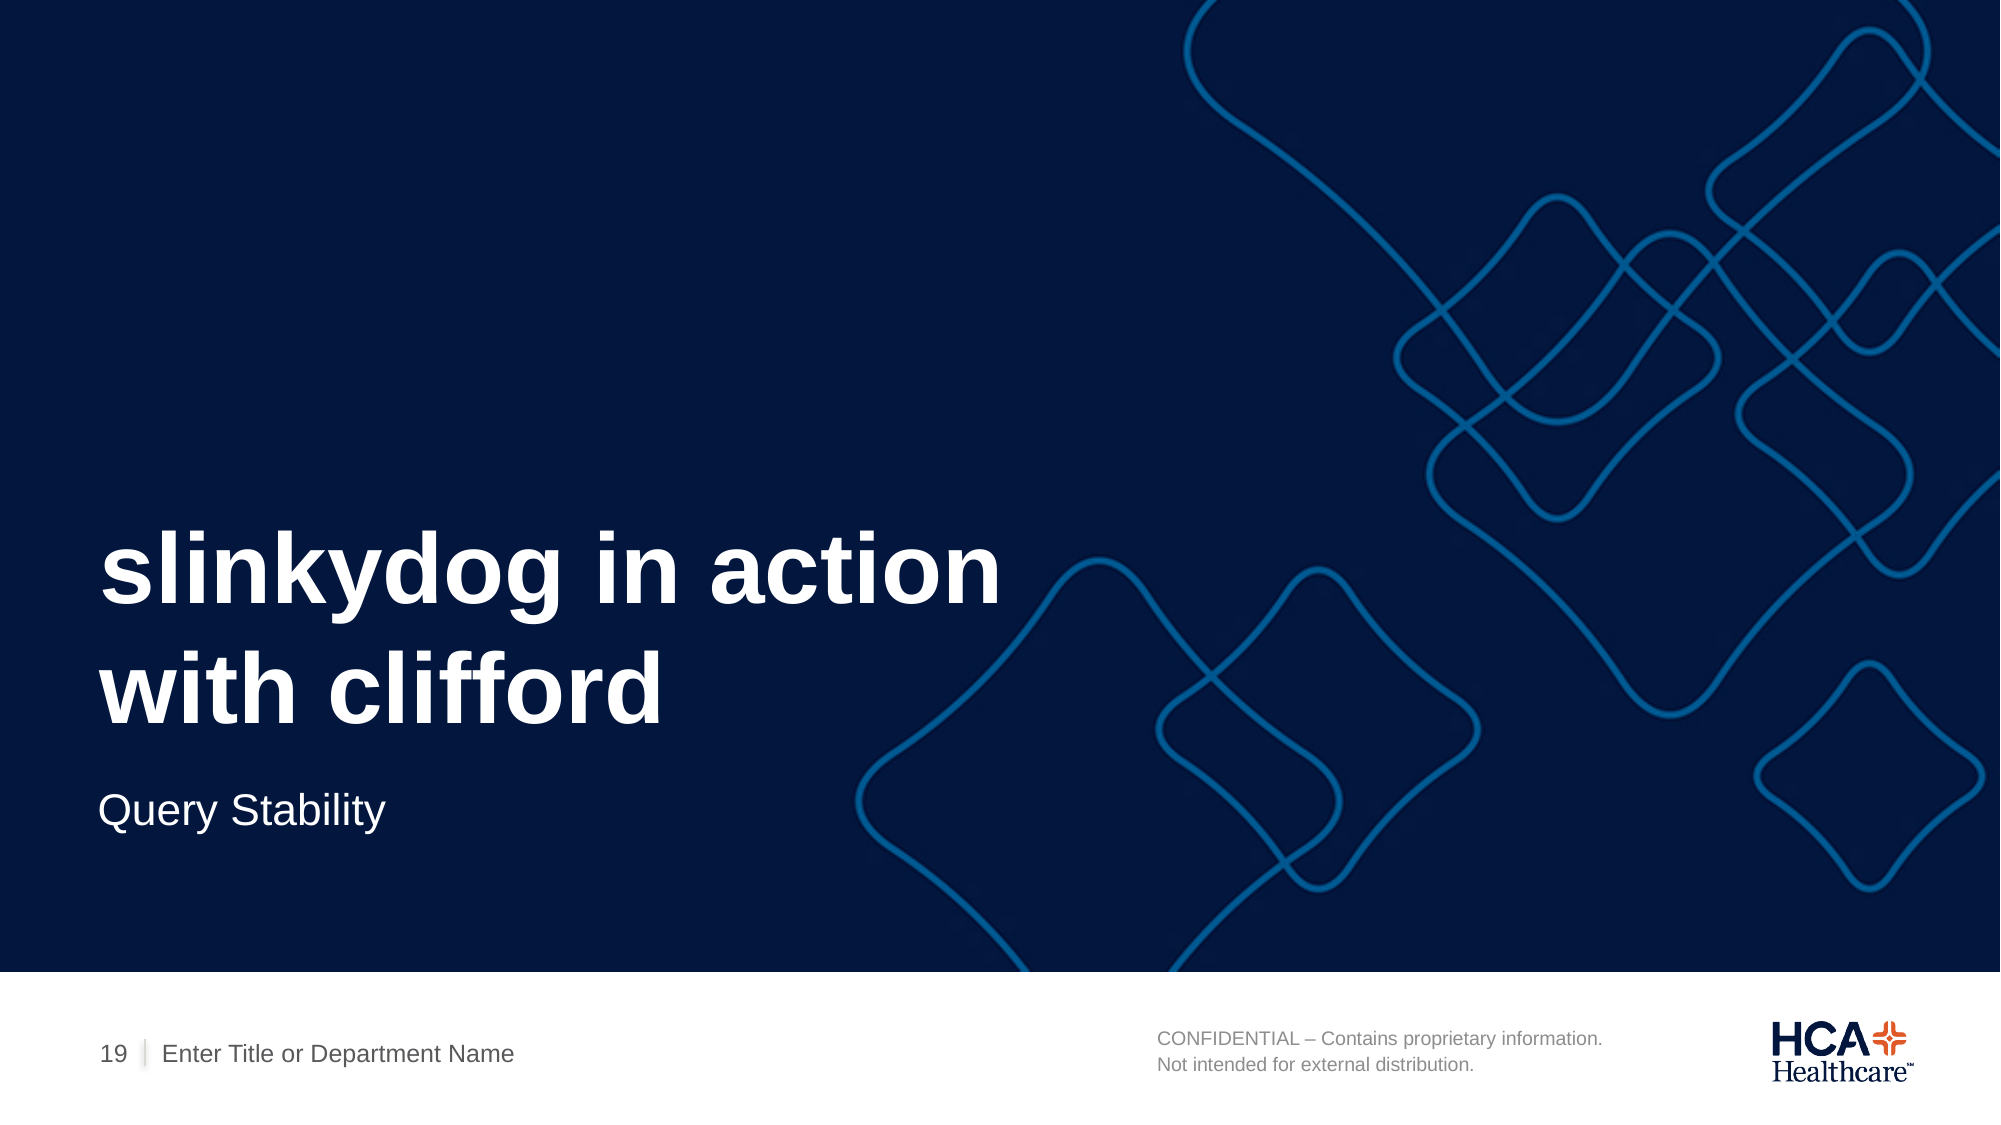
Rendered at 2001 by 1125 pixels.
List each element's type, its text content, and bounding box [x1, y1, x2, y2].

title slinkydog in action with clifford [99, 188, 1164, 744]
subtitle Query Stability [97, 767, 1164, 863]
footer Enter Title or Department Name [161, 1032, 904, 1073]
picture [1772, 1021, 1914, 1082]
picture [0, 0, 2000, 972]
